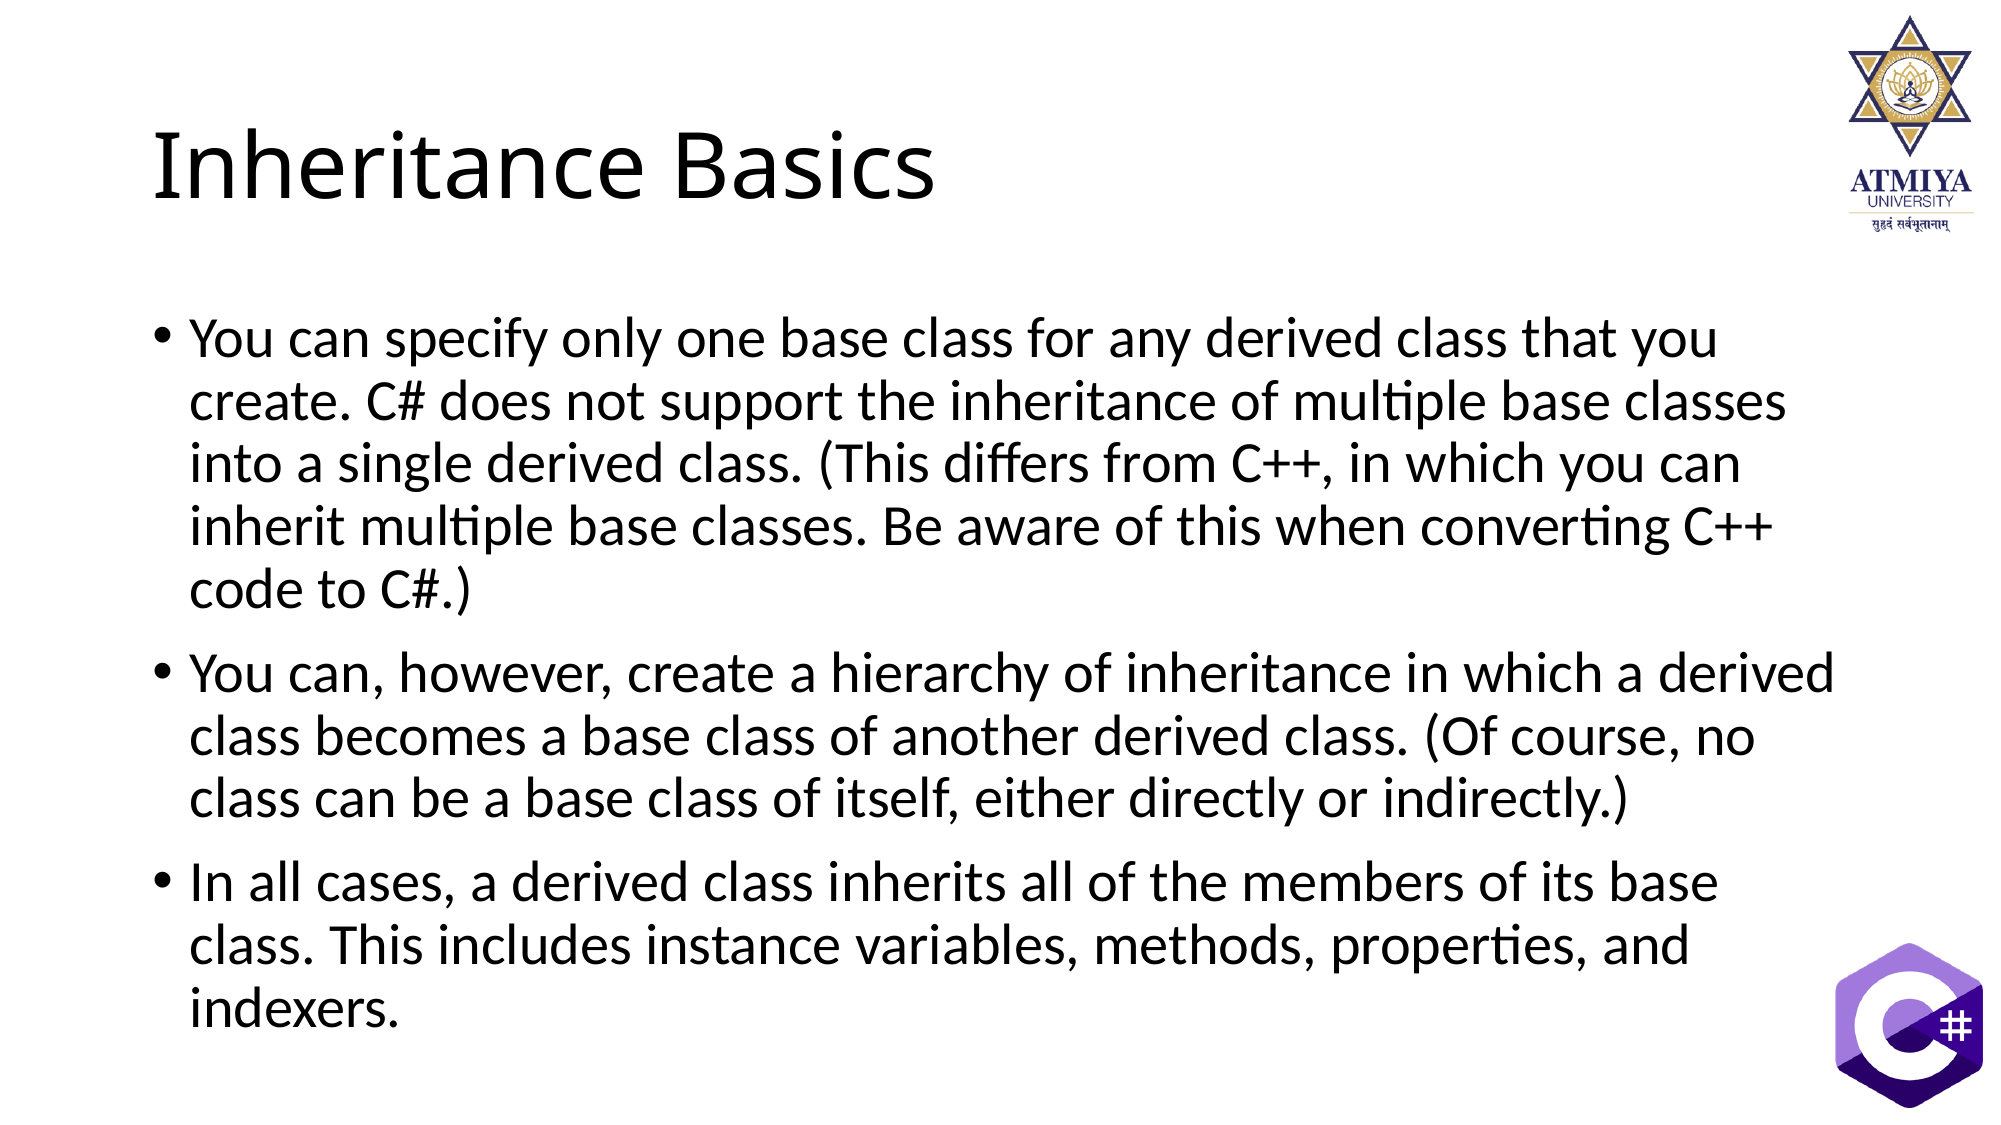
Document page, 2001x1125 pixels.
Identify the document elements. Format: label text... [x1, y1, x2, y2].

title Inheritance Basics [137, 59, 1863, 278]
picture [1835, 943, 1983, 1108]
picture [1835, 15, 1985, 235]
list You can specify only one base class for any derived class that you create. C# does not support the inheritance of multiple base classes into a single derived class. (This differs from C++, in which you can inherit multiple base classes. Be aware of this when converting C++ code to C#.) You can, however, create a hierarchy of inheritance in which a derived class becomes a base class of another derived class. (Of course, no class can be a base class of itself, either directly or indirectly.) In all cases, a derived class inherits all of the members of its base class. This includes instance variables, methods, properties, and indexers. [137, 299, 1863, 1108]
